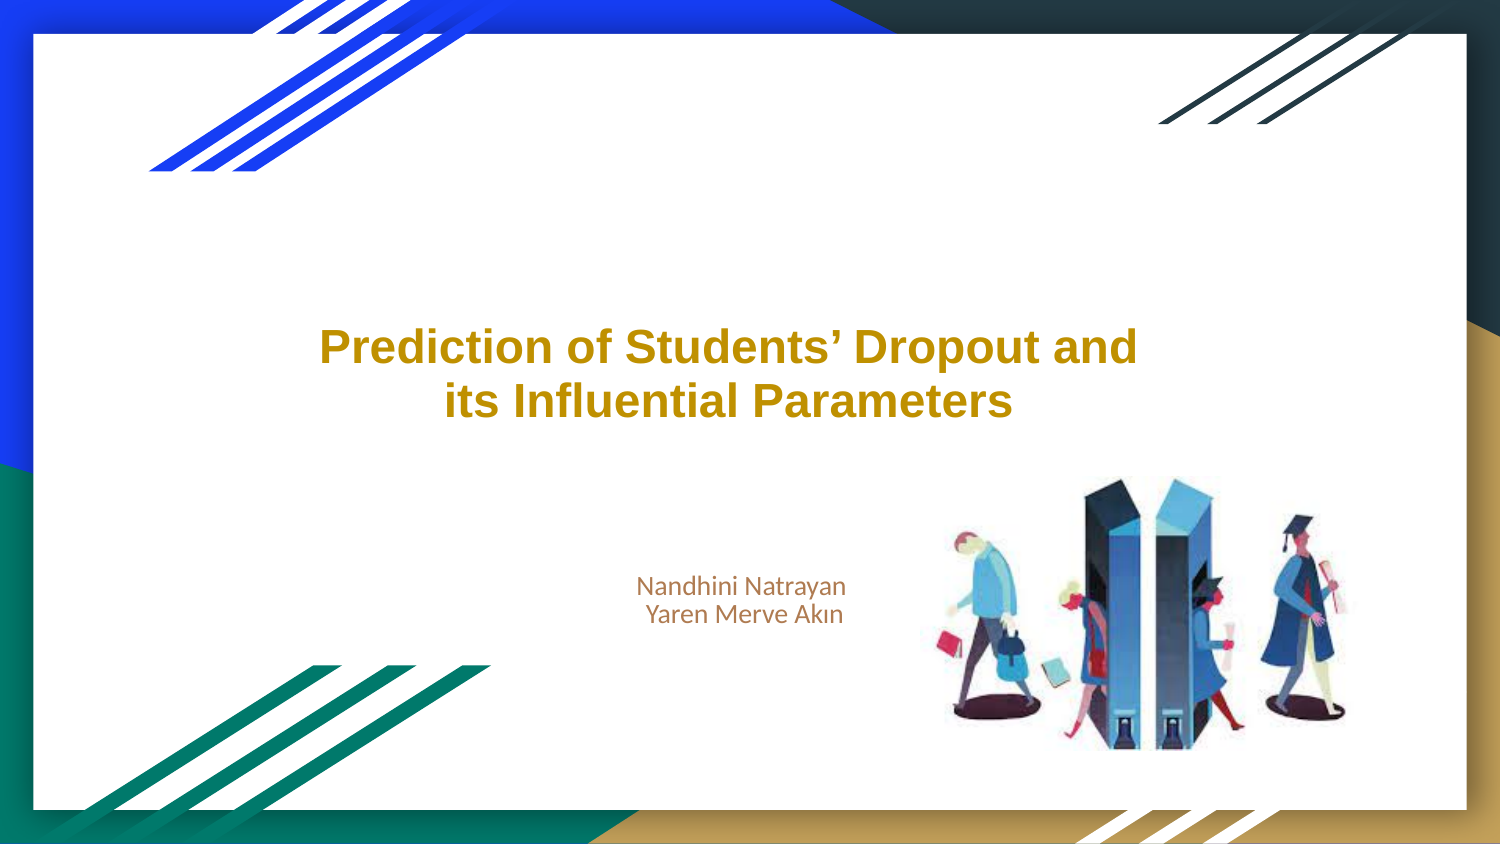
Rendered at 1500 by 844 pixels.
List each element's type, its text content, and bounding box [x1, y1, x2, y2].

subtitle Nandhini Natrayan Yaren Merve Akın [304, 559, 914, 646]
picture [919, 476, 1369, 751]
title Prediction of Students’ Dropout and its Influential Parameters [289, 213, 1170, 534]
